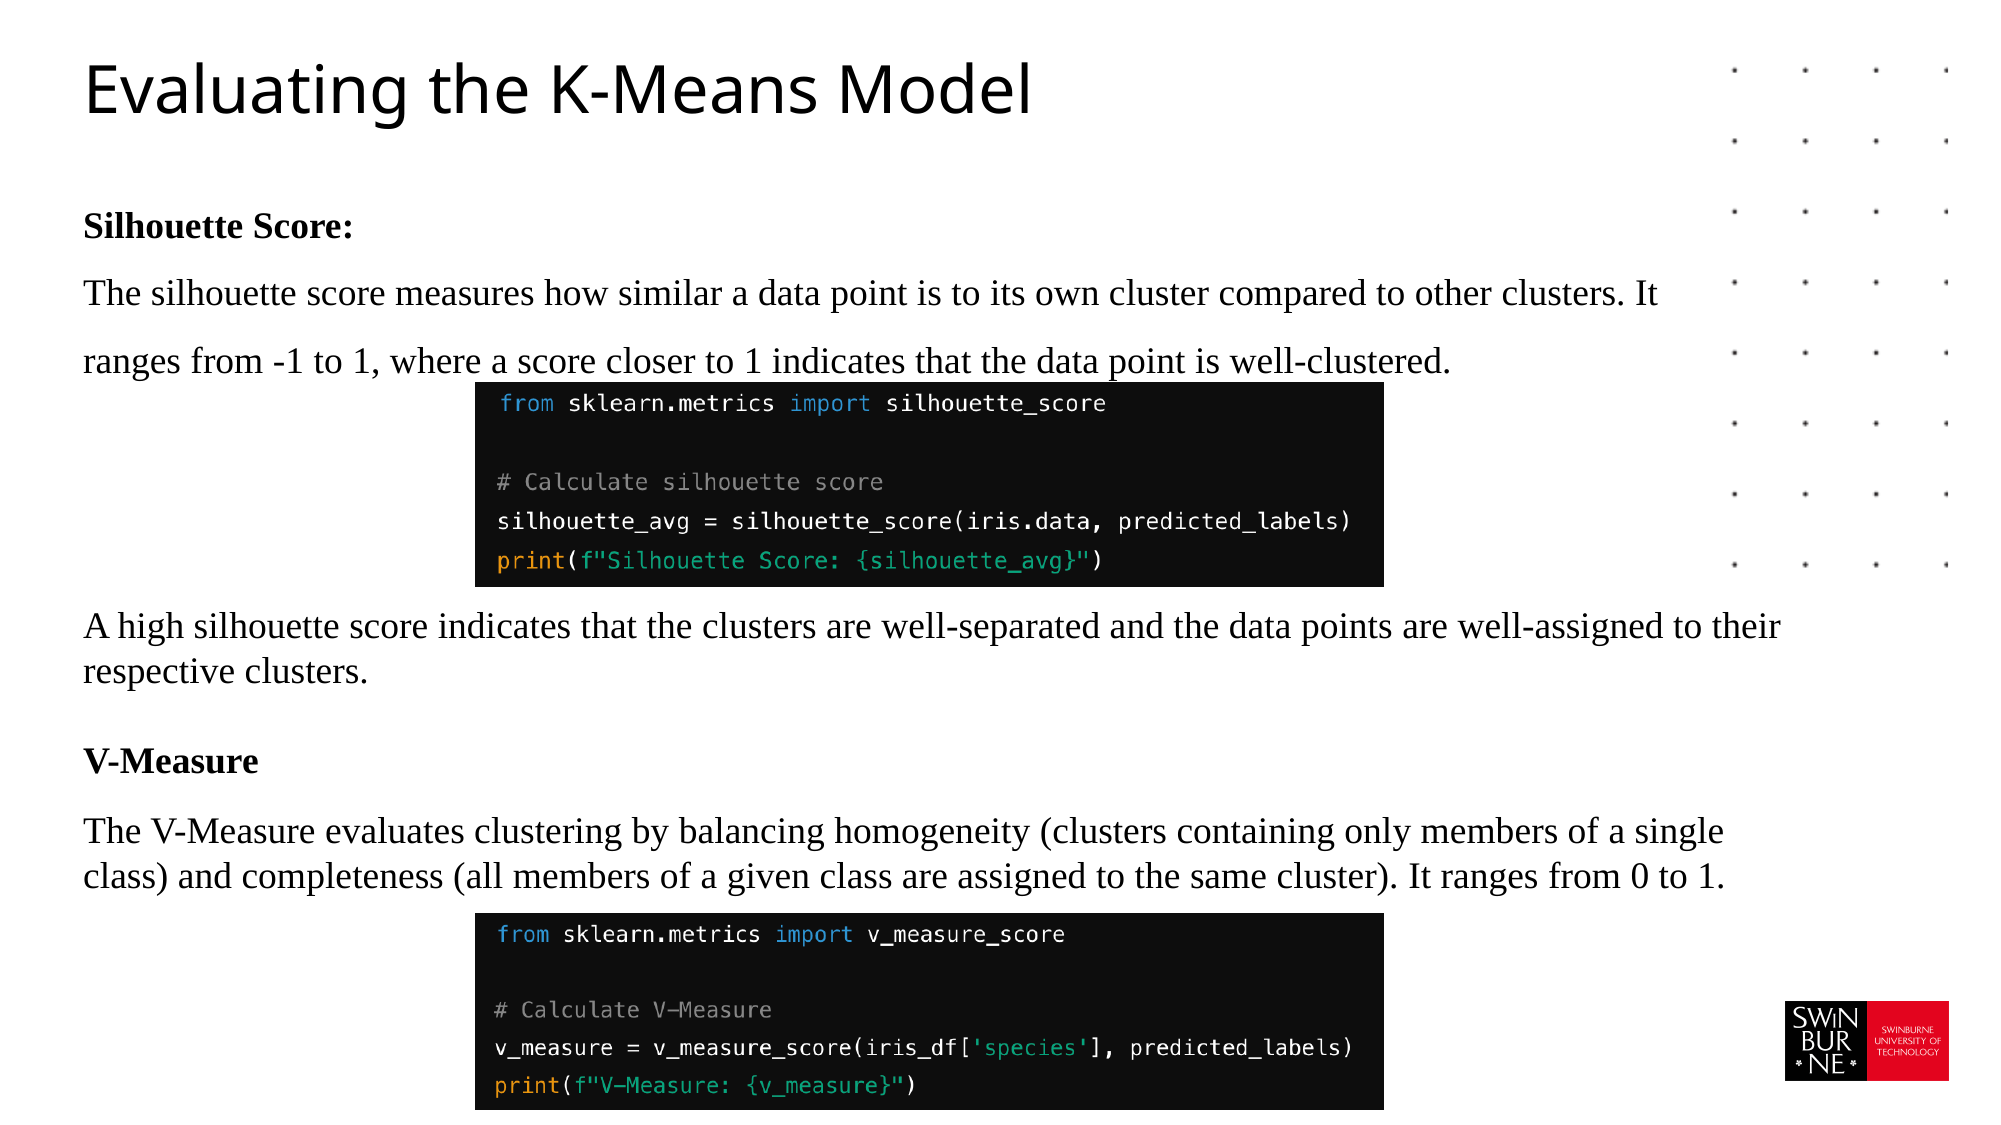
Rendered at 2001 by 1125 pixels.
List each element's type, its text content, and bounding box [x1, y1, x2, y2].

picture [1785, 1001, 1949, 1081]
picture [474, 381, 1385, 588]
text_box A high silhouette score indicates that the clusters are well-separated and the data points are well-assigned to their respective clusters. [68, 593, 1826, 699]
picture [474, 912, 1385, 1110]
text_box Silhouette Score: The silhouette score measures how similar a data point is to its own cluster compared to other clusters. It ranges from -1 to 1, where a score closer to 1 indicates that the data point is well-clustered. [68, 170, 1711, 388]
title Evaluating the K-Means Model [68, 39, 1599, 170]
text_box V-Measure [68, 728, 1069, 789]
text_box The V-Measure evaluates clustering by balancing homogeneity (clusters containing only members of a single class) and completeness (all members of a given class are assigned to the same cluster). It ranges from 0 to 1. [68, 798, 1791, 903]
